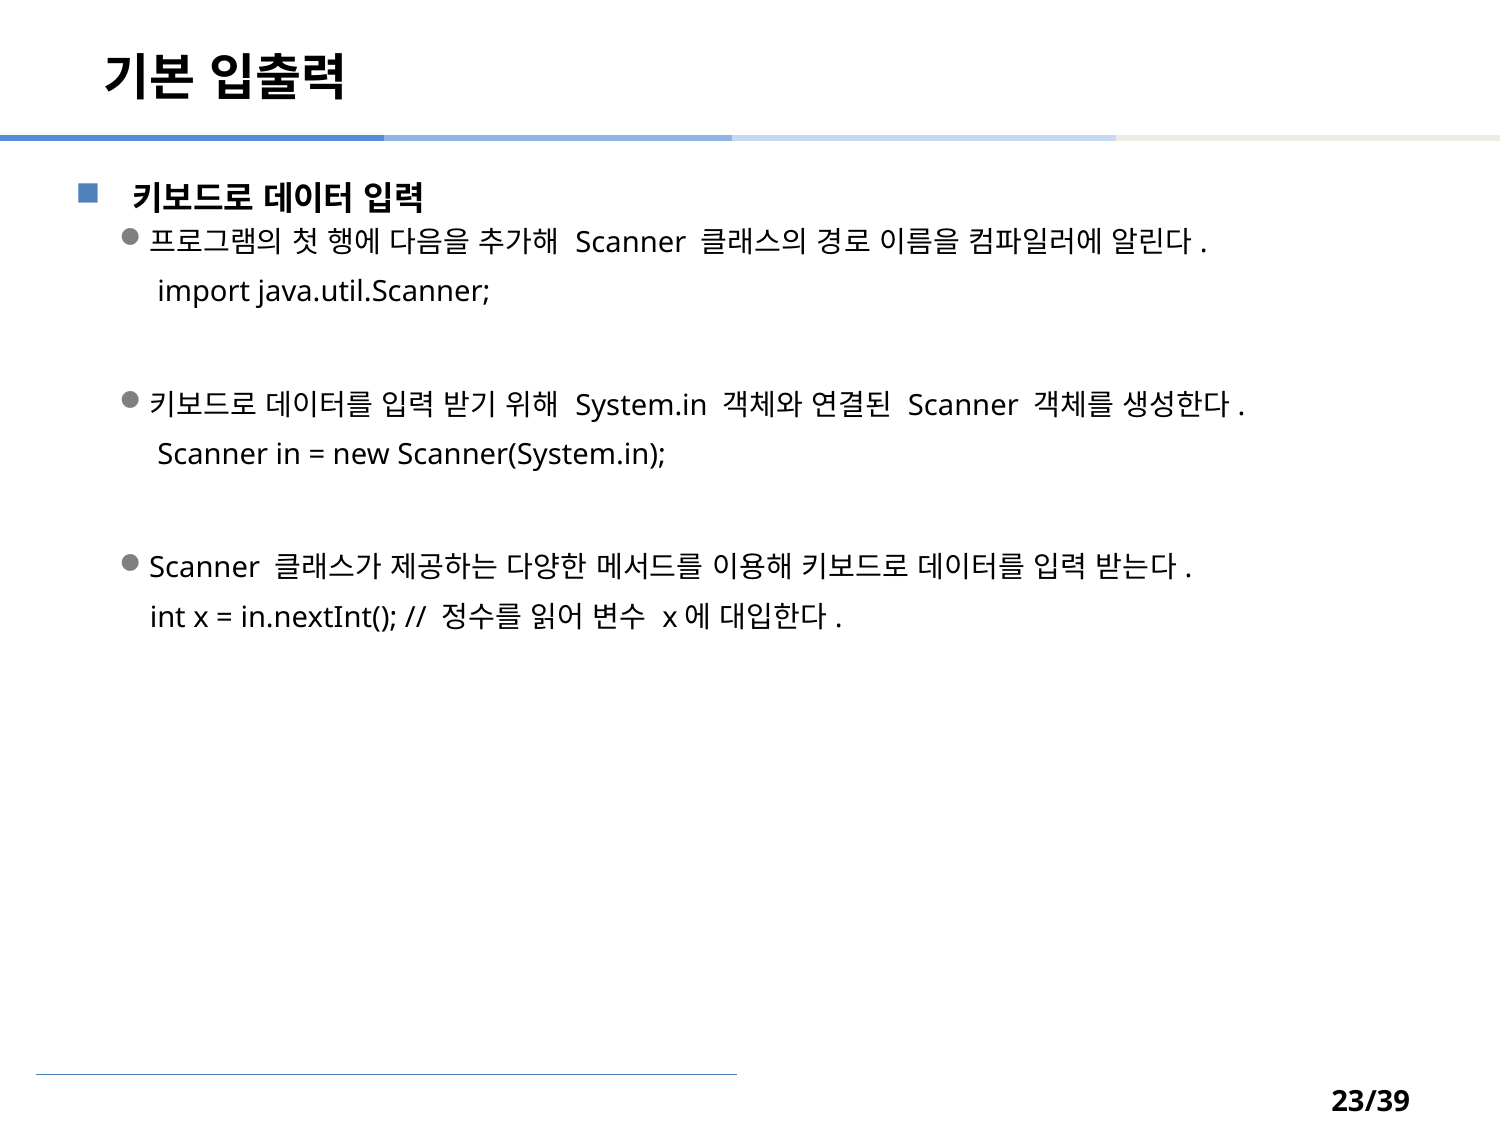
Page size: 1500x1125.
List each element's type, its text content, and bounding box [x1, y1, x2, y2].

title 기본 입출력 [88, 30, 1330, 121]
list 키보드로 데이터 입력 프로그램의 첫 행에 다음을 추가해 Scanner 클래스의 경로 이름을 컴파일러에 알린다. import java.util.Scanner; 키보드로 데이터를 입력 받기 위해 System.in 객체와 연결된 Scanner 객체를 생성한다. Scanner in = new Scanner(System.in); Scanner 클래스가 제공하는 다양한 메서드를 이용해 키보드로 데이터를 입력 받는다. int x = in.nextInt(); // 정수를 읽어 변수 x에 대입한다. [60, 149, 1408, 1037]
